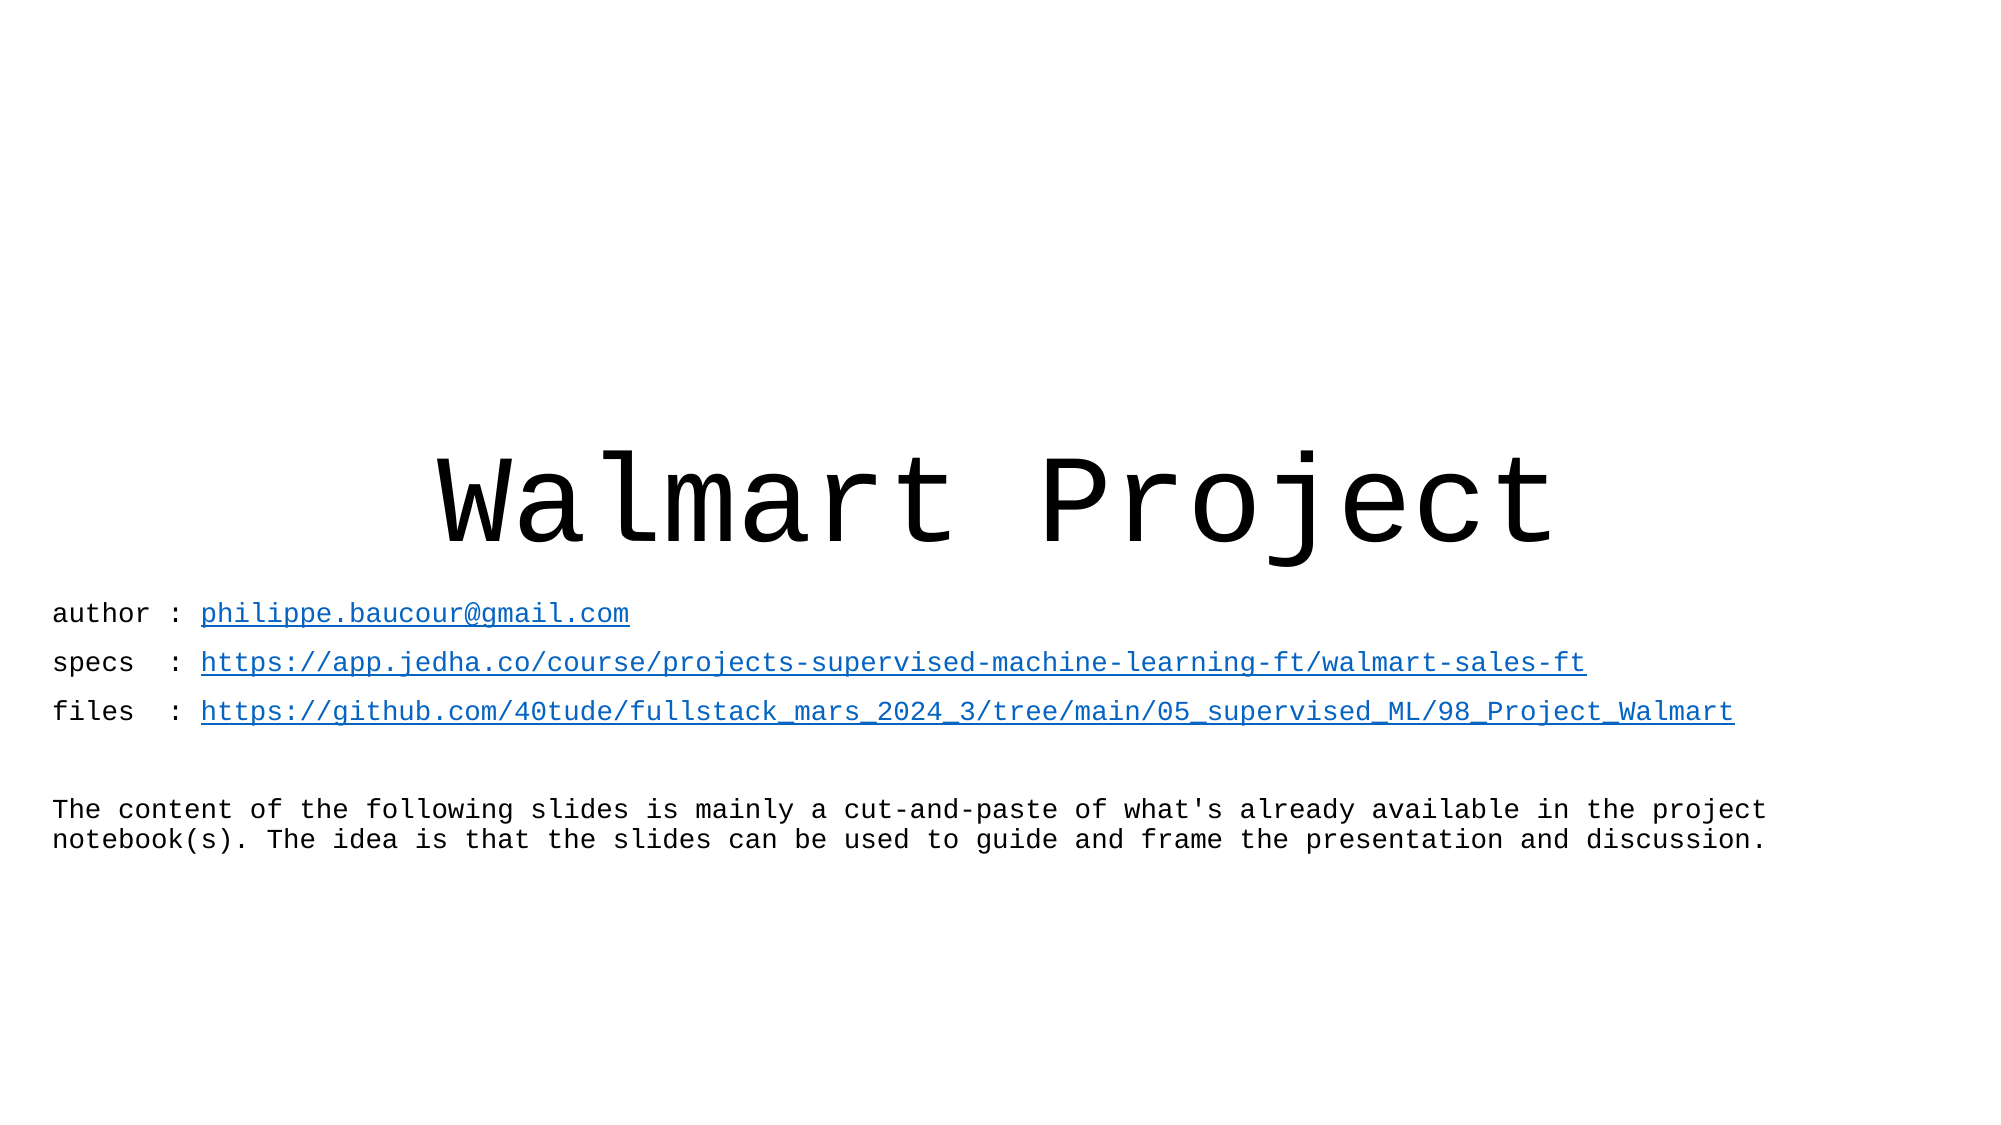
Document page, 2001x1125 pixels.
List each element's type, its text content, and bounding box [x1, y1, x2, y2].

title Walmart Project [249, 184, 1750, 576]
subtitle author : philippe.baucour@gmail.com specs : https://app.jedha.co/course/projects-supervised-machine-learning-ft/walmart-sales-ft files : https://github.com/40tude/fullstack_mars_2024_3/tree/main/05_supervised_ML/98_Project_Walmart The content of the following slides is mainly a cut-and-paste of what's already available in the project notebook(s). The idea is that the slides can be used to guide and frame the presentation and discussion. [37, 590, 1963, 863]
